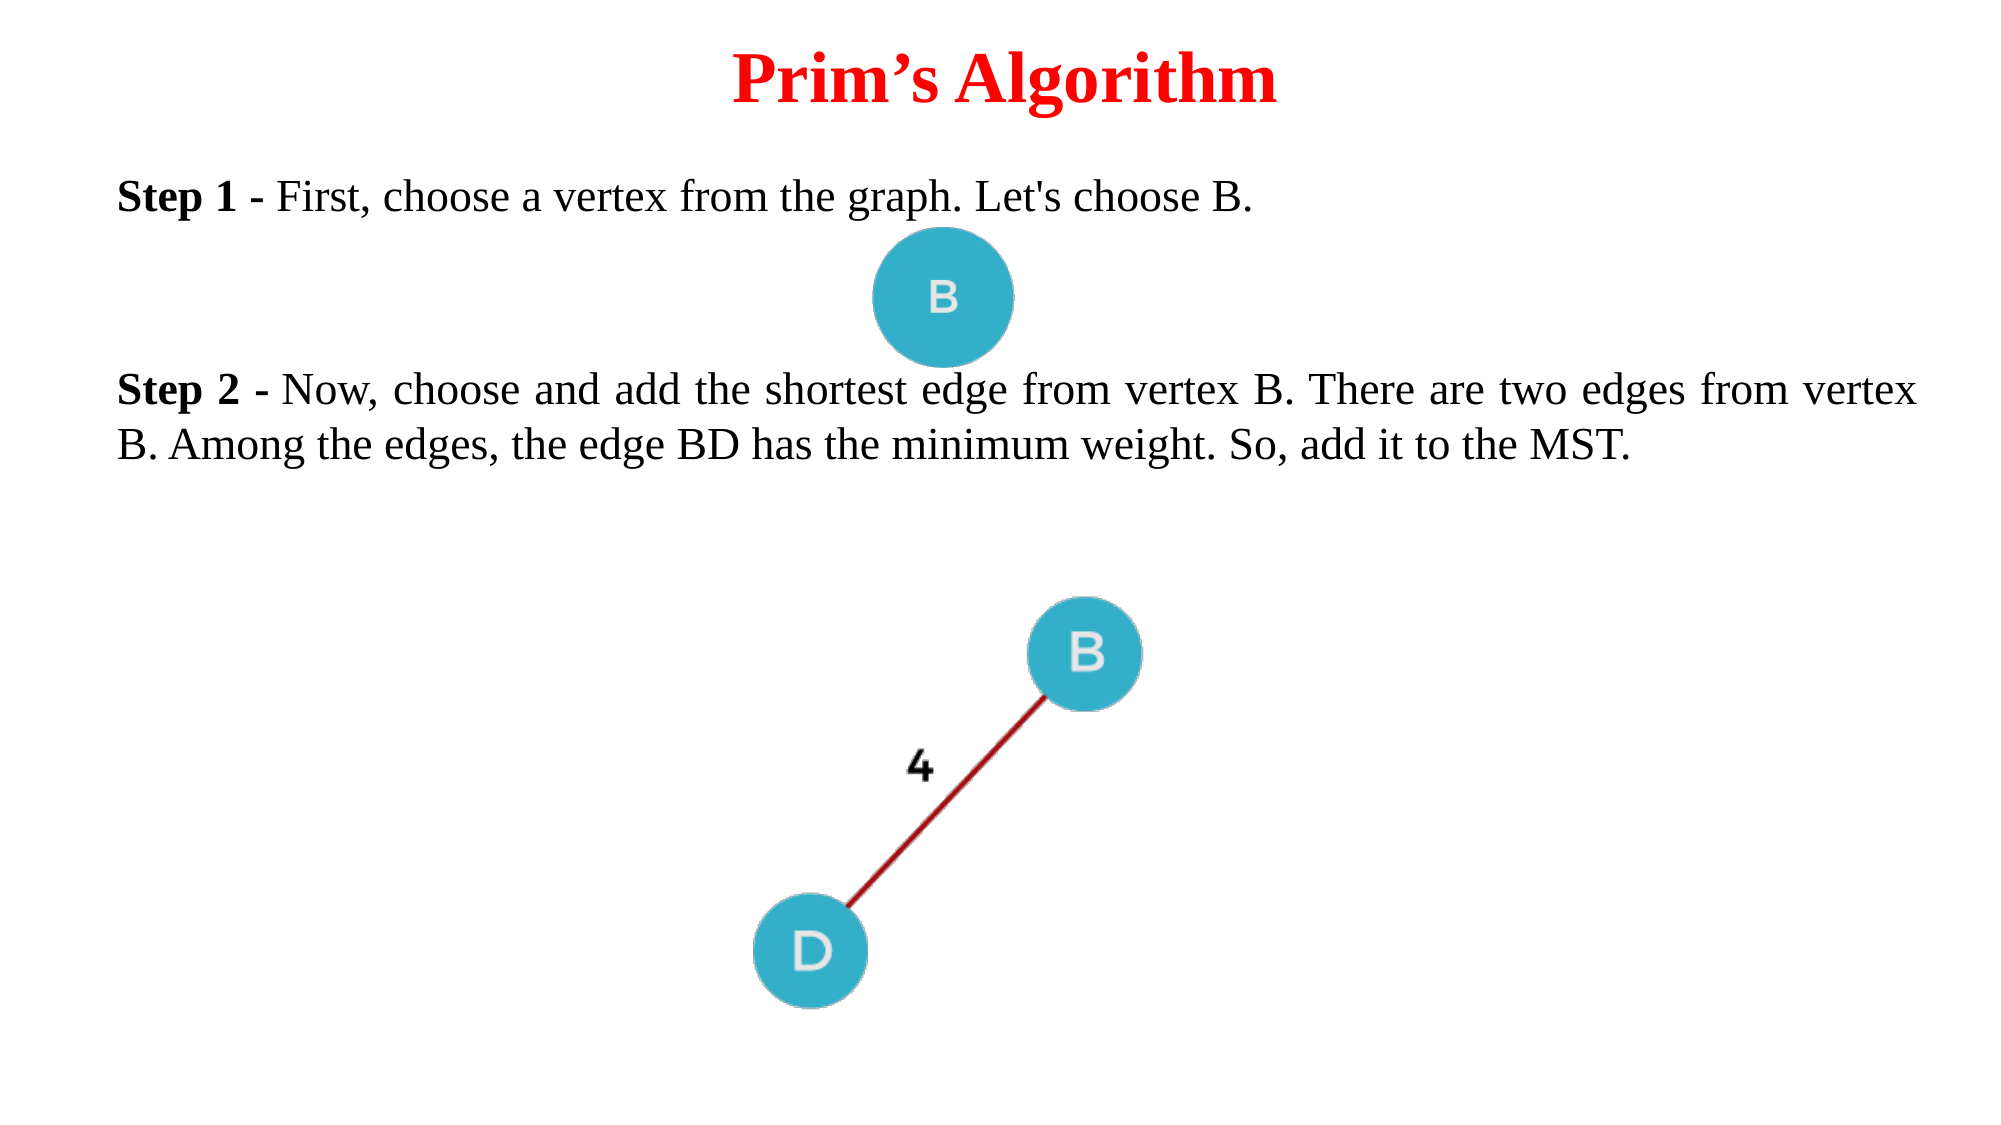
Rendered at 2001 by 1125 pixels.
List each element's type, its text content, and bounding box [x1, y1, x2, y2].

picture [713, 558, 1212, 1028]
picture [837, 214, 1041, 379]
title Prim’s Algorithm [180, 54, 1831, 125]
subtitle Step 1 - First, choose a vertex from the graph. Let's choose B. Step 2 - Now, choose and add the shortest edge from vertex B. There are two edges from vertex B. Among the edges, the edge BD has the minimum weight. So, add it to the MST. [101, 158, 1934, 1056]
